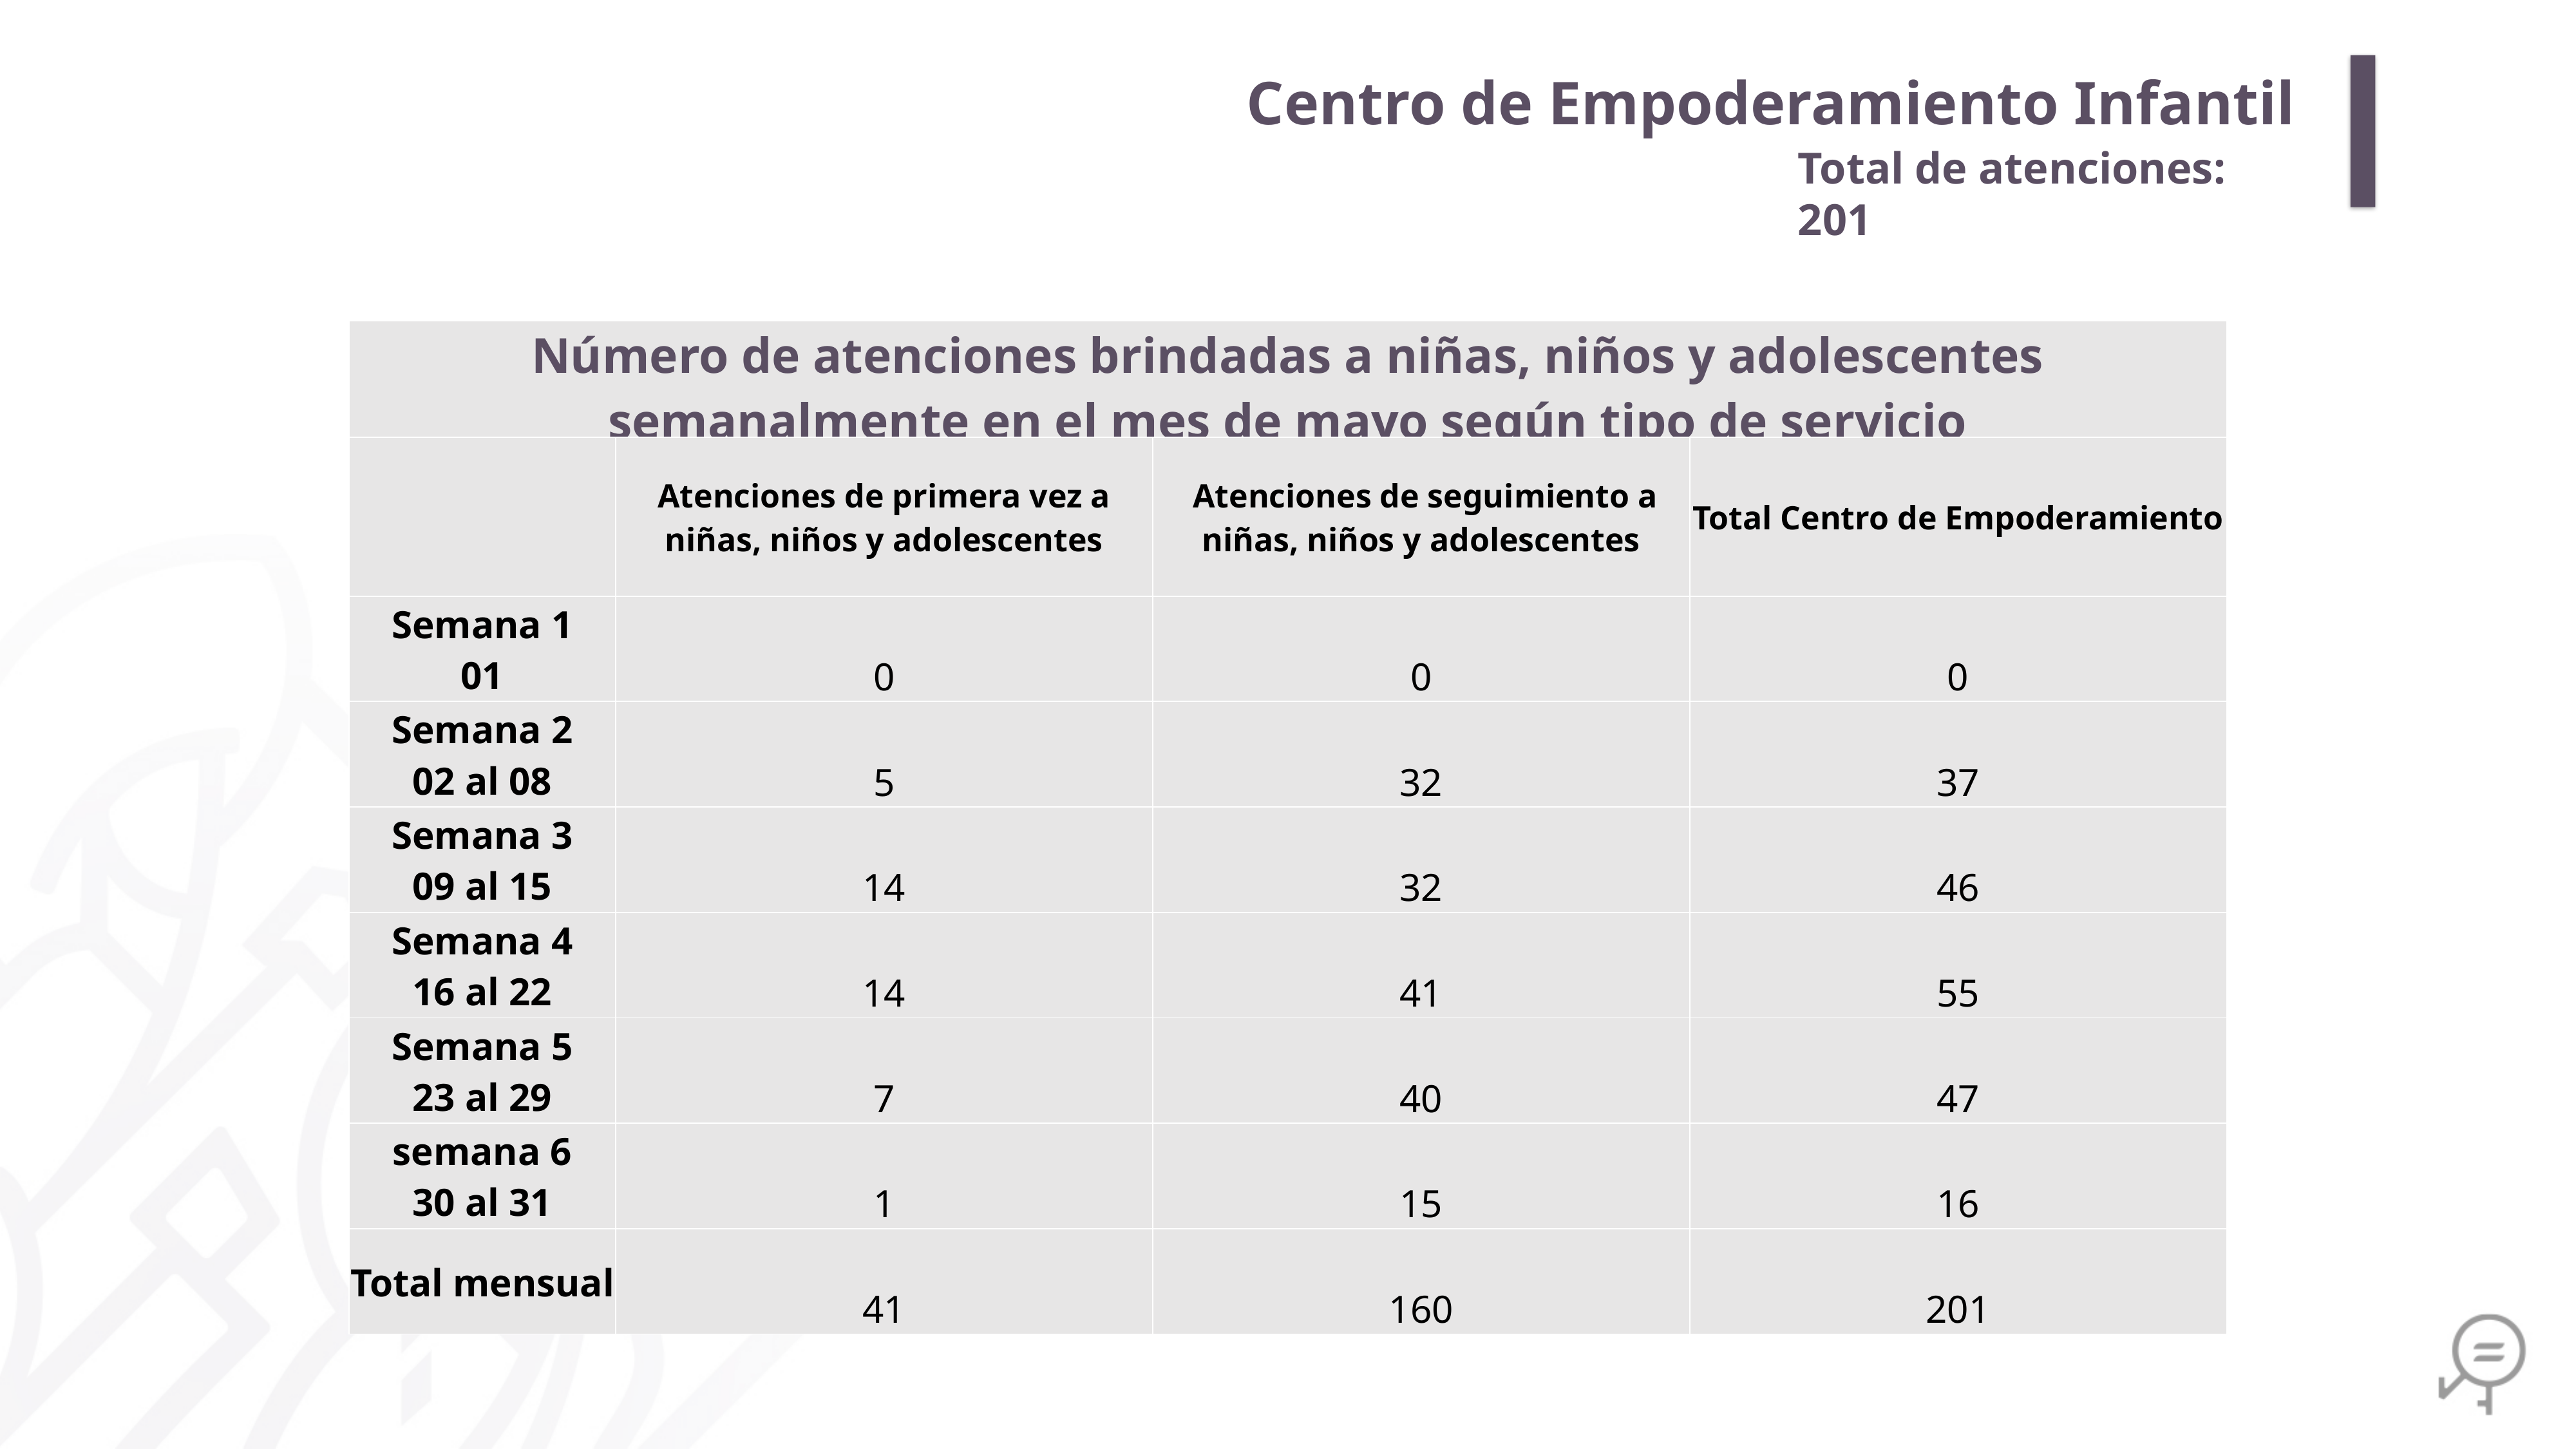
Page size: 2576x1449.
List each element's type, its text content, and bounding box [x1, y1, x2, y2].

table_header Número de atenciones brindadas a niñas, niños y adolescentes semanalmente en el mes de mayo según tipo de servicio [350, 321, 2226, 437]
table_cell 15 [1153, 1124, 1689, 1228]
table_cell [350, 438, 615, 596]
table_cell 47 [1690, 1018, 2226, 1122]
table_cell Asesorías jurídicas subsecuentes [0, 0, 2576, 1449]
text_box [2350, 55, 2376, 207]
table_cell 40 [1153, 1018, 1689, 1122]
table_cell 0 [1690, 597, 2226, 701]
table_cell Semana 3 09 al 15 [350, 808, 615, 912]
table_cell 32 [1153, 702, 1689, 806]
table_cell Semana 1 01 [350, 597, 615, 701]
table_cell 14 [616, 808, 1152, 912]
text_box Centro de Empoderamiento Infantil [353, 55, 2315, 155]
table_cell Semana 4 16 al 22 [350, 913, 615, 1018]
table_cell Atenciones de primera vez a niñas, niños y adolescentes [616, 438, 1152, 596]
table_cell Atenciones de seguimiento a niñas, niños y adolescentes [1153, 438, 1689, 596]
text_box Total de atenciones: 201 [1788, 136, 2320, 249]
table_cell 37 [1690, 702, 2226, 806]
table_cell 0 [1153, 597, 1689, 701]
table_cell 1 [616, 1124, 1152, 1228]
table_cell Semana 2 02 al 08 [350, 702, 615, 806]
table_cell Total Centro de Empoderamiento [1690, 438, 2226, 596]
table_cell Semana 5 23 al 29 [350, 1018, 615, 1122]
table_cell 0 [616, 597, 1152, 701]
table_cell 41 [1153, 913, 1689, 1018]
table_cell 46 [1690, 808, 2226, 912]
table_cell 160 [1153, 1229, 1689, 1334]
table_cell 16 [1690, 1124, 2226, 1228]
table_cell 14 [616, 913, 1152, 1018]
table_cell 41 [616, 1229, 1152, 1334]
table_cell semana 6 30 al 31 [350, 1124, 615, 1228]
table_cell Total mensual [350, 1229, 615, 1334]
table_cell 55 [1690, 913, 2226, 1018]
table_cell 5 [616, 702, 1152, 806]
table_cell 32 [1153, 808, 1689, 912]
table_cell 7 [616, 1018, 1152, 1122]
table_cell 201 [1690, 1229, 2226, 1334]
